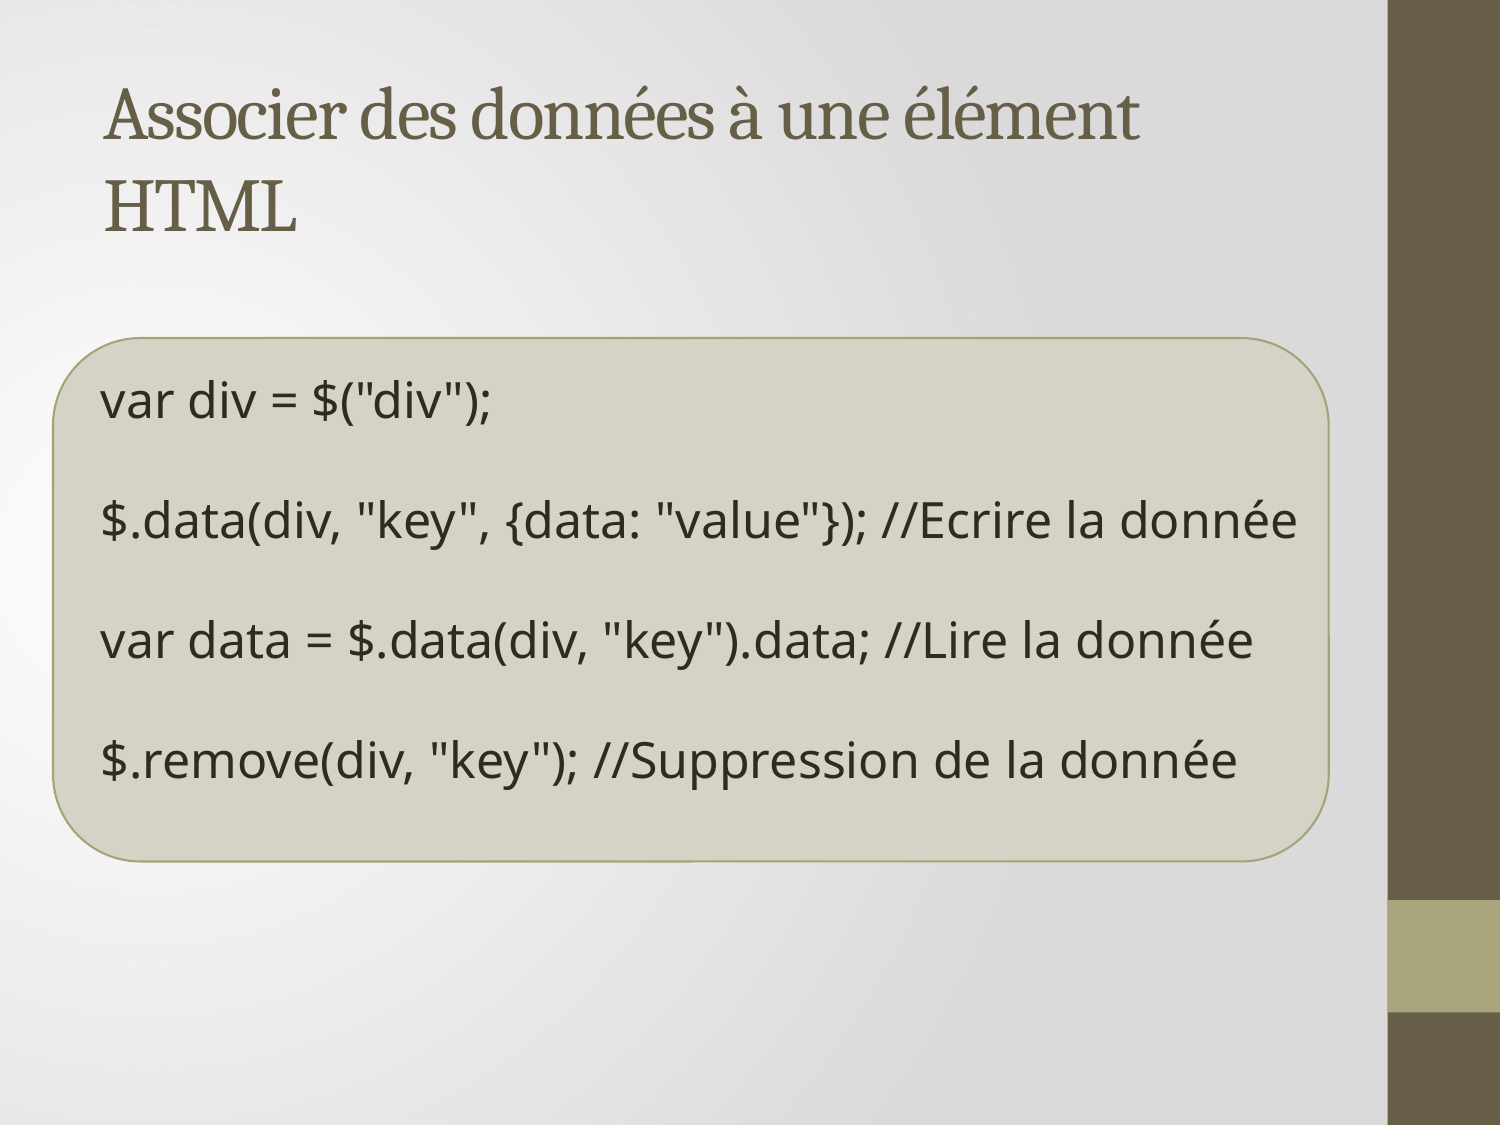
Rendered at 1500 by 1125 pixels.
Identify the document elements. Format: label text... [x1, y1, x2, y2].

text_box [51, 336, 1302, 844]
text_box [109, 857, 1272, 863]
title Associer des données à une élément HTML [88, 54, 1326, 254]
text_box var div = $("div"); $.data(div, "key", {data: "value"}); //Ecrire la donnée var data = $.data(div, "key").data; //Lire la donnée $.remove(div, "key"); //Suppression de la donnée [86, 361, 1400, 857]
